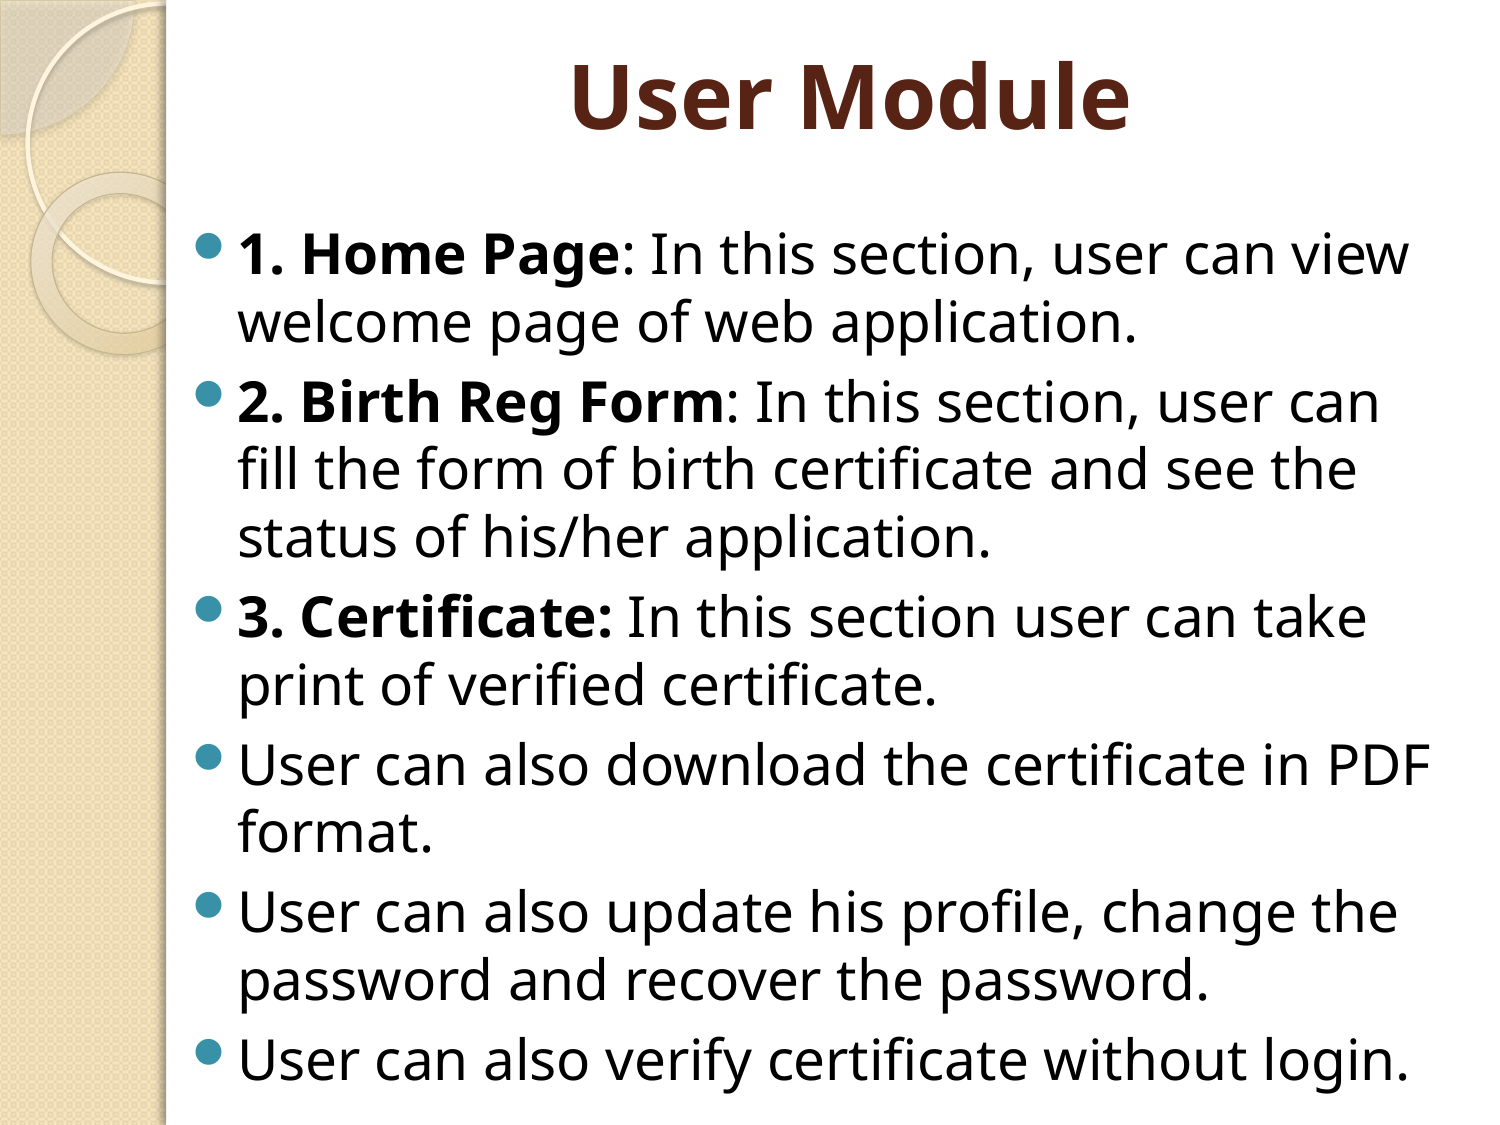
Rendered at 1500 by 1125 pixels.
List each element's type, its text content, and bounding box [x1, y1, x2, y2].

title User Module [235, 0, 1466, 188]
list 1. Home Page: In this section, user can view welcome page of web application. 2. Birth Reg Form: In this section, user can fill the form of birth certificate and see the status of his/her application. 3. Certificate: In this section user can take print of verified certificate. User can also download the certificate in PDF format. User can also update his profile, change the password and recover the password. User can also verify certificate without login. [164, 210, 1466, 1102]
